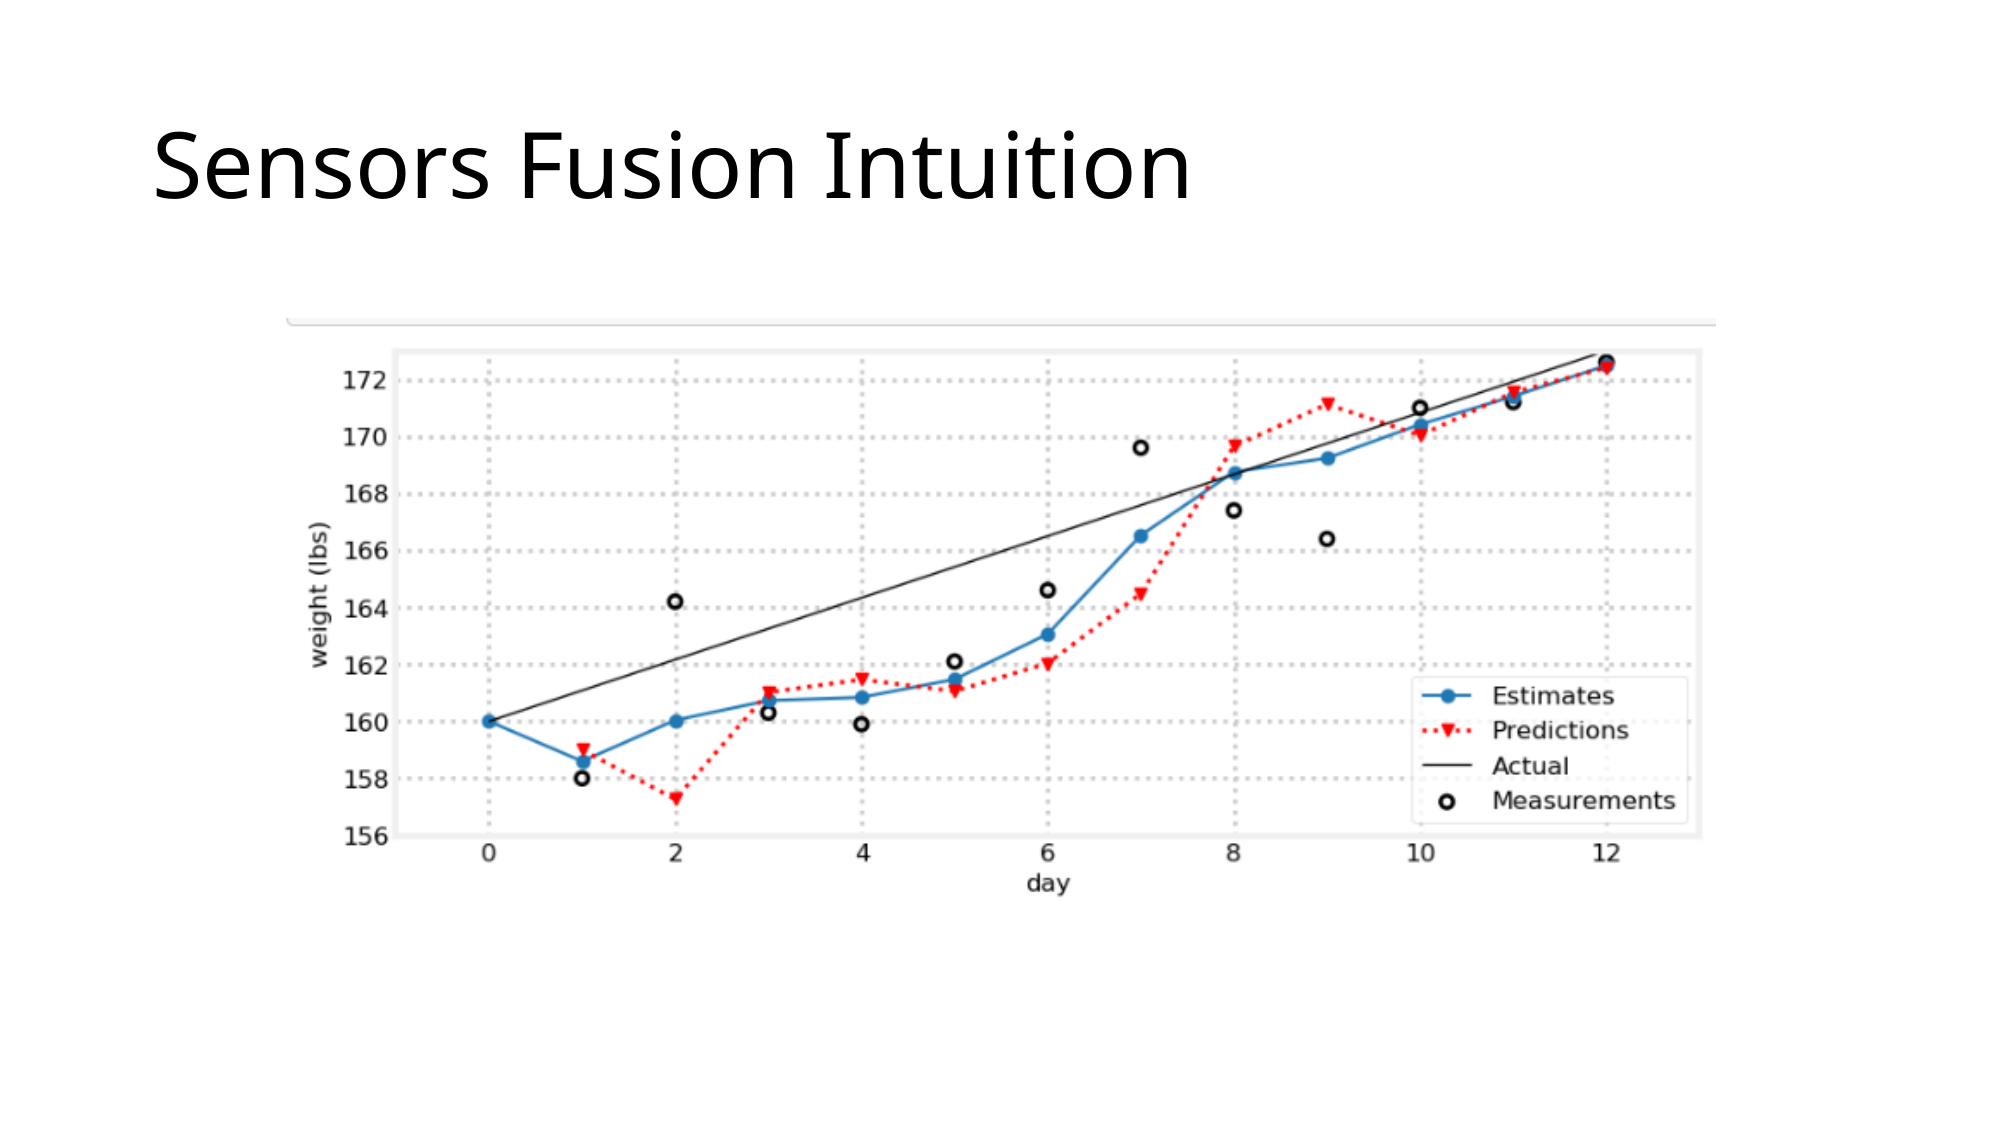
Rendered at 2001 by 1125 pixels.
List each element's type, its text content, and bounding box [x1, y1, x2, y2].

picture [283, 318, 1716, 920]
title Sensors Fusion Intuition [137, 59, 1863, 278]
